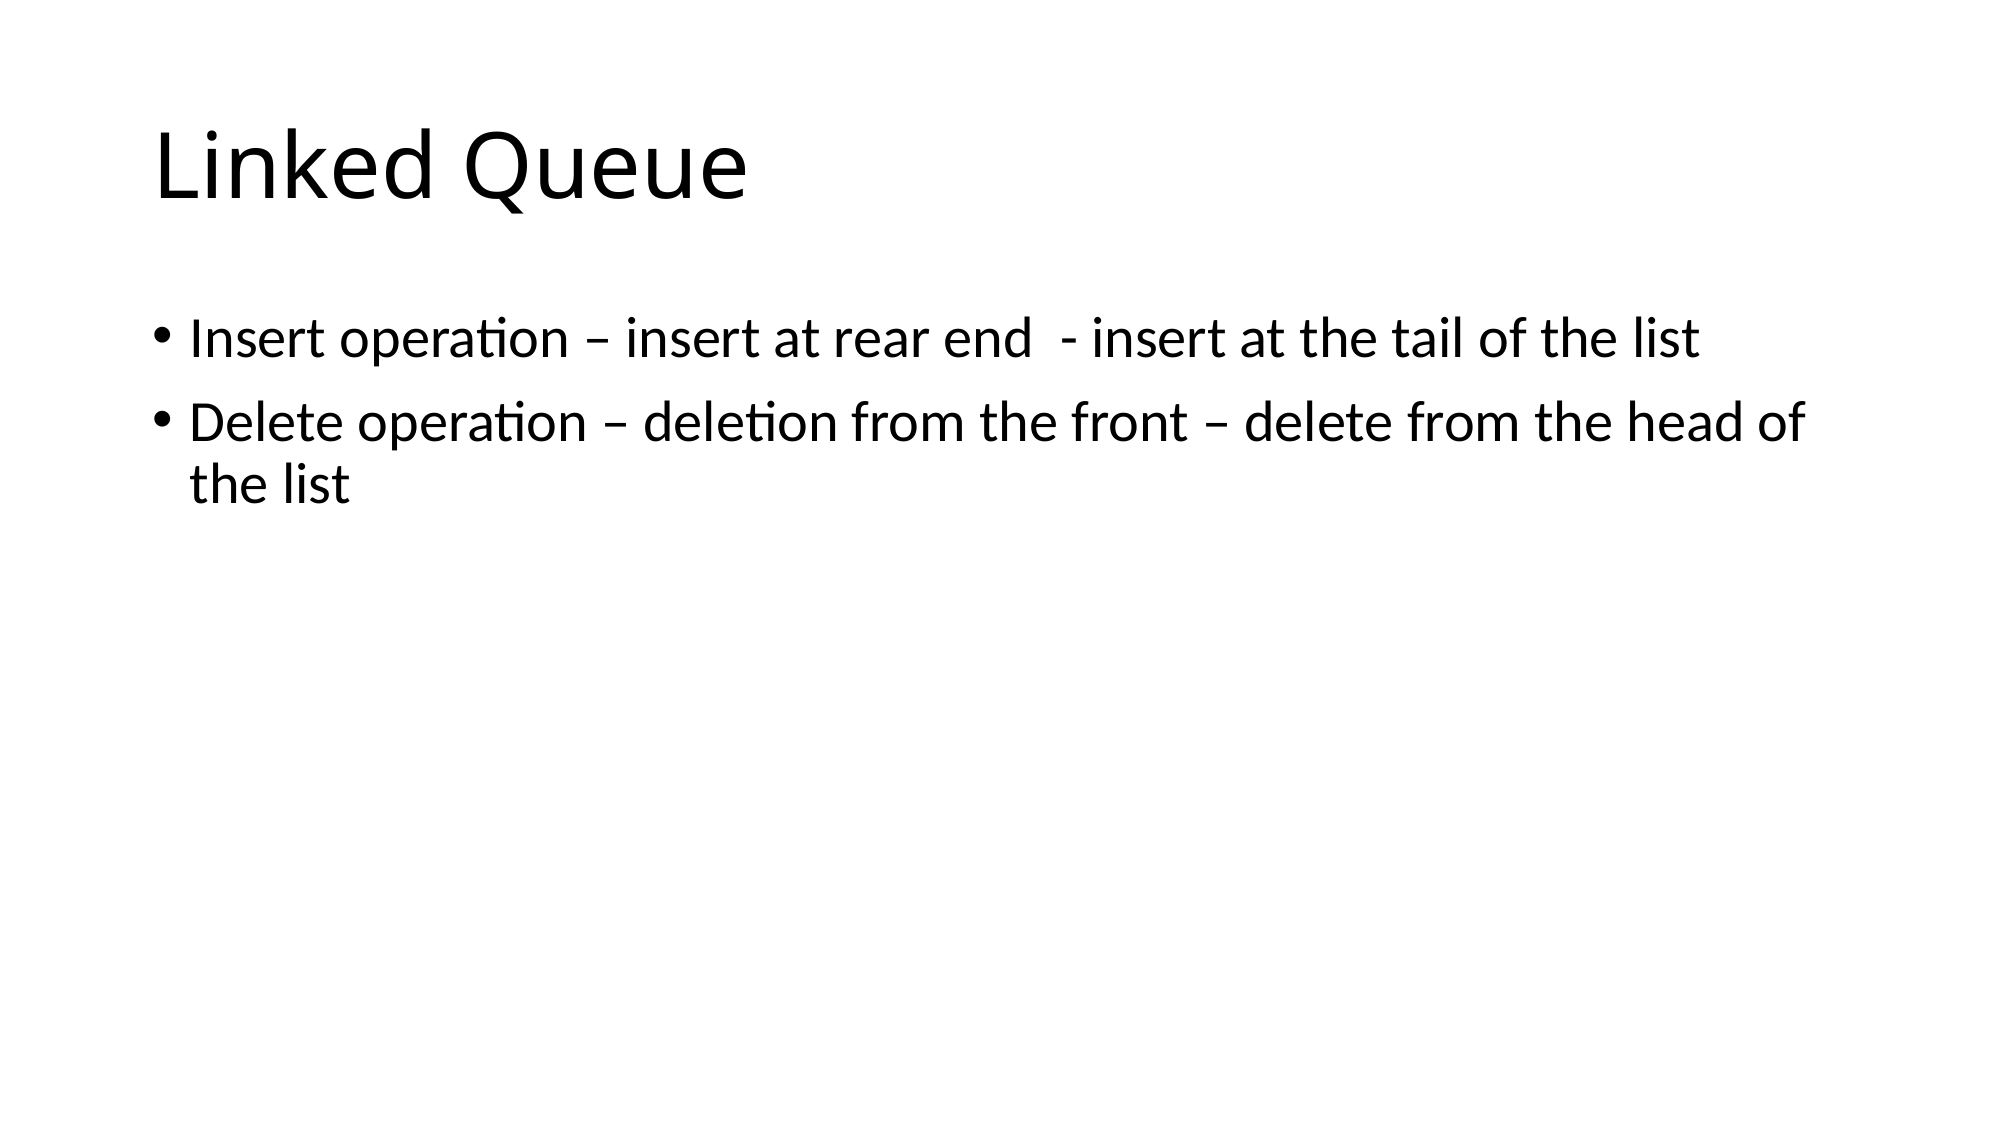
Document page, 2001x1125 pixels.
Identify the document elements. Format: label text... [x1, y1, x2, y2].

title Linked Queue [137, 59, 1863, 278]
list Insert operation – insert at rear end - insert at the tail of the list Delete operation – deletion from the front – delete from the head of the list [137, 299, 1863, 1014]
